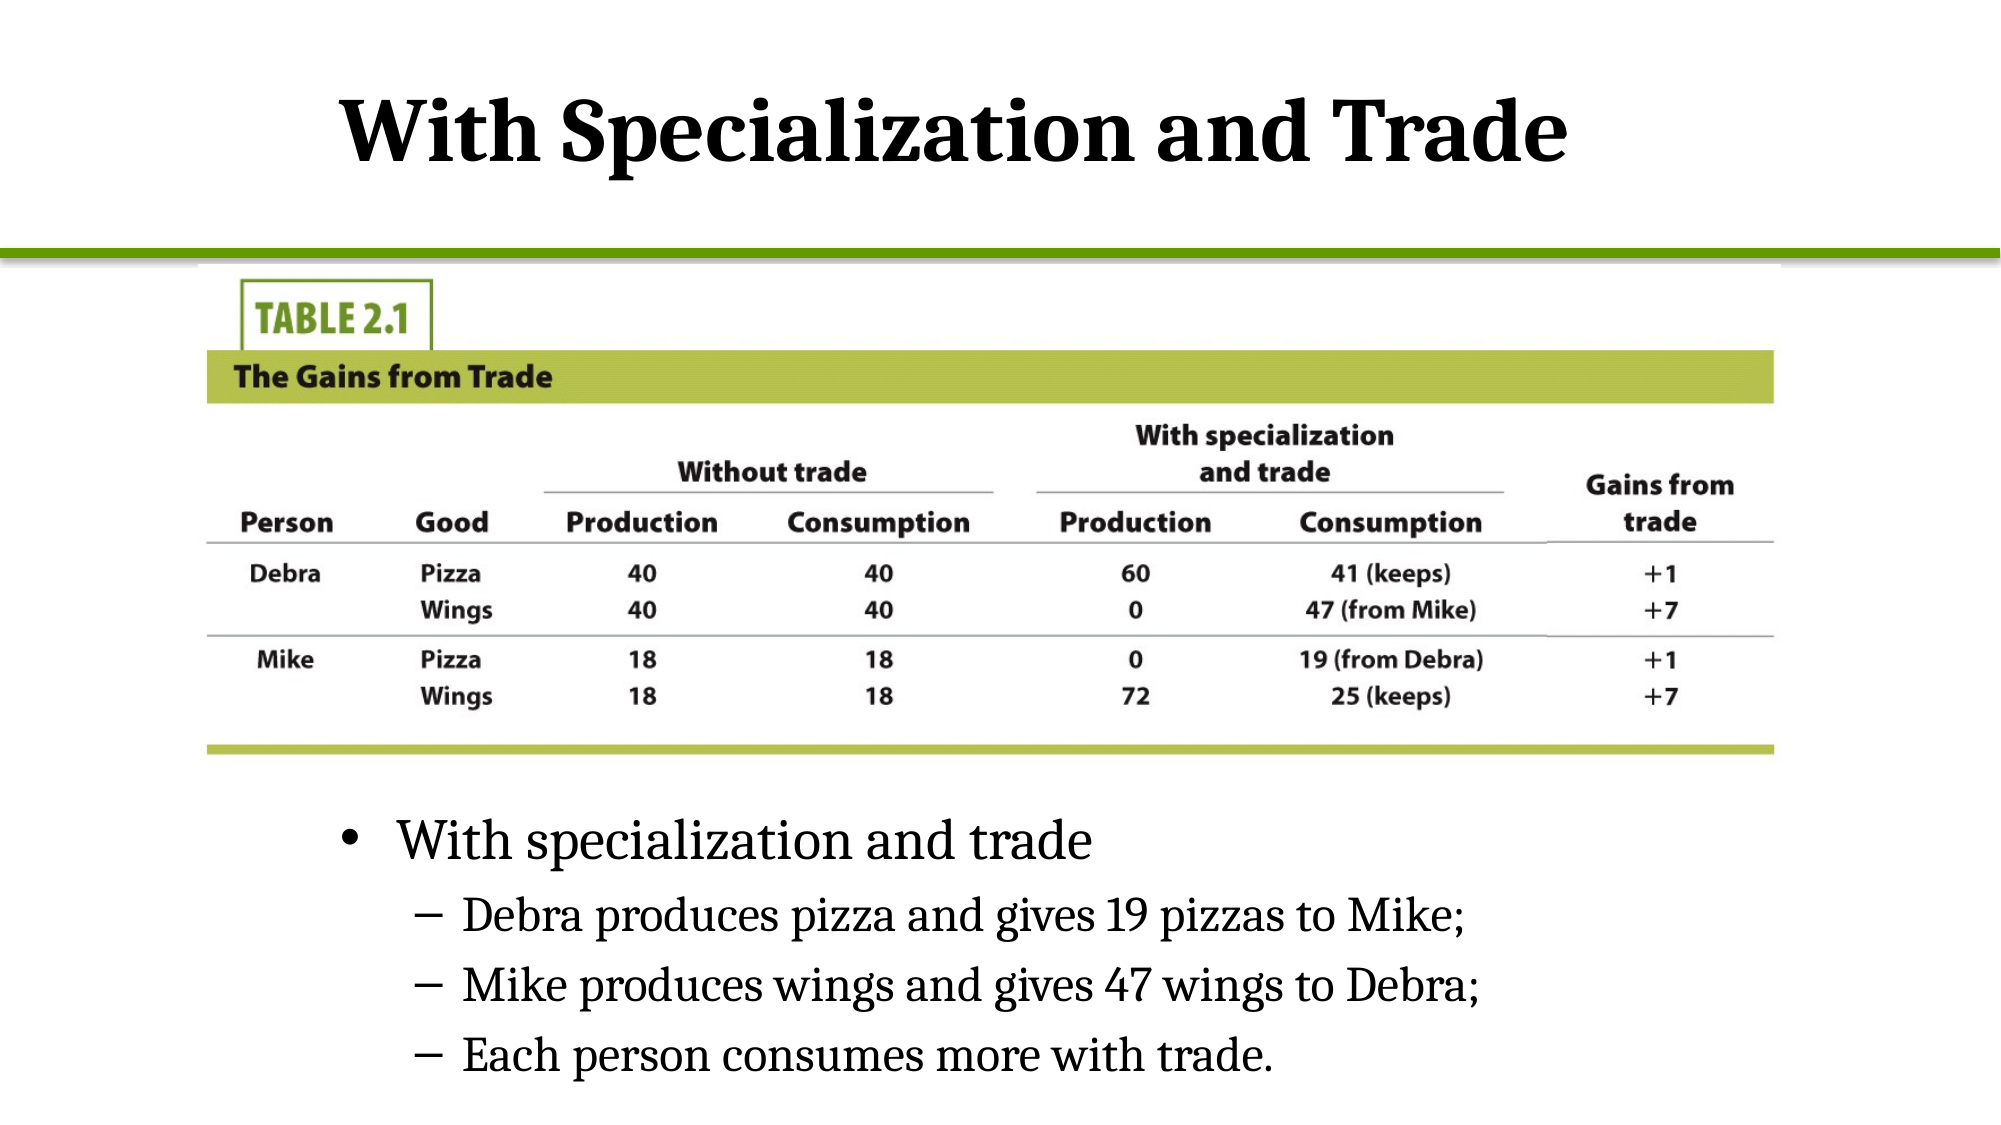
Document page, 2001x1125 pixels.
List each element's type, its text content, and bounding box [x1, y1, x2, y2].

title With Specialization and Trade [324, 0, 1675, 251]
picture [197, 264, 1782, 765]
list With specialization and trade Debra produces pizza and gives 19 pizzas to Mike; Mike produces wings and gives 47 wings to Debra; Each person consumes more with trade. [324, 793, 1675, 1092]
